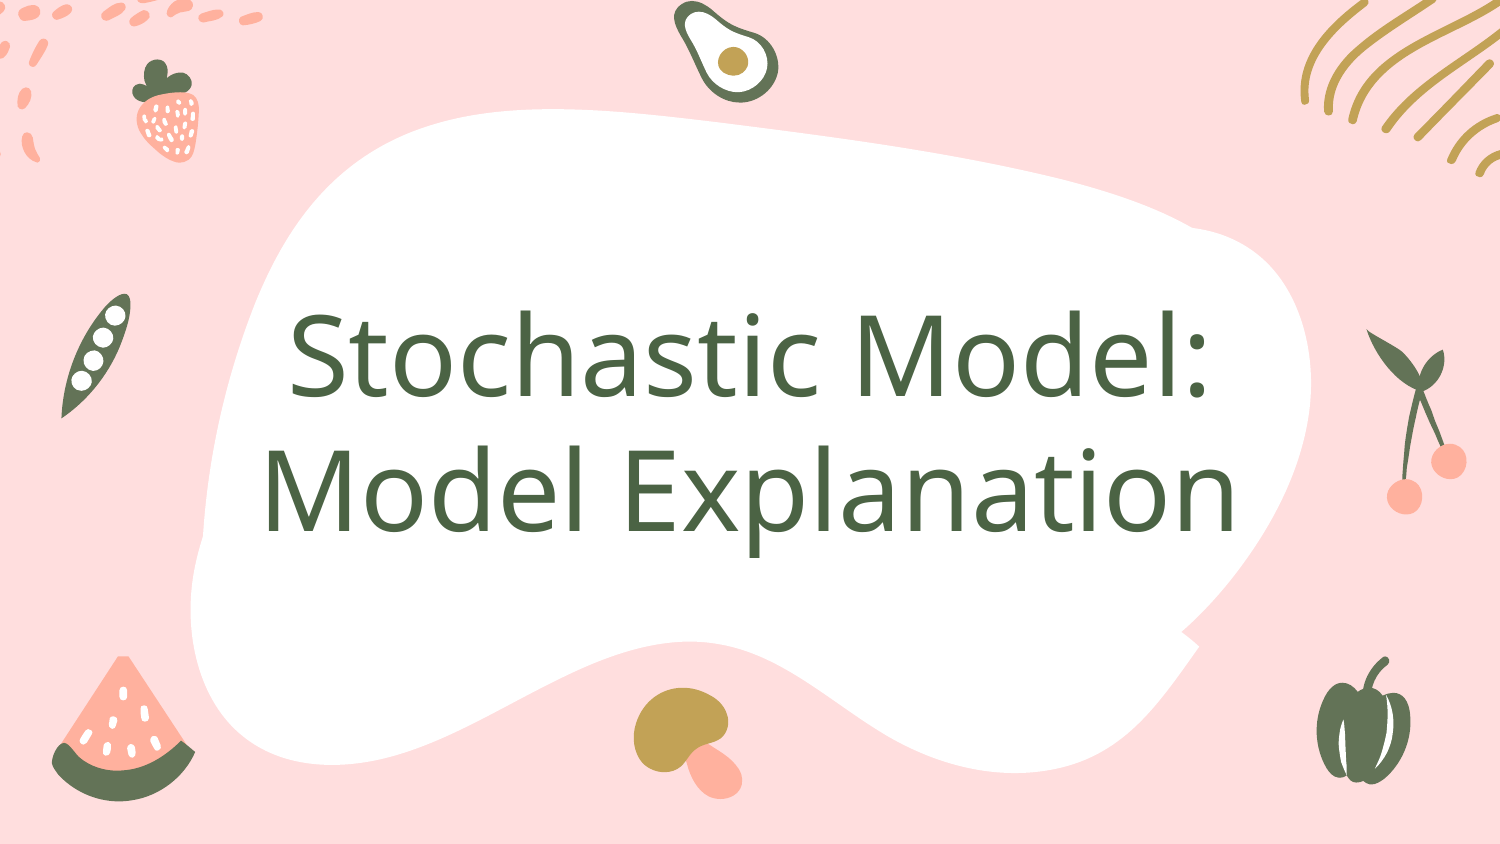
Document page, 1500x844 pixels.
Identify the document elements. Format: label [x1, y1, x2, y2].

text_box [149, 0, 1350, 844]
